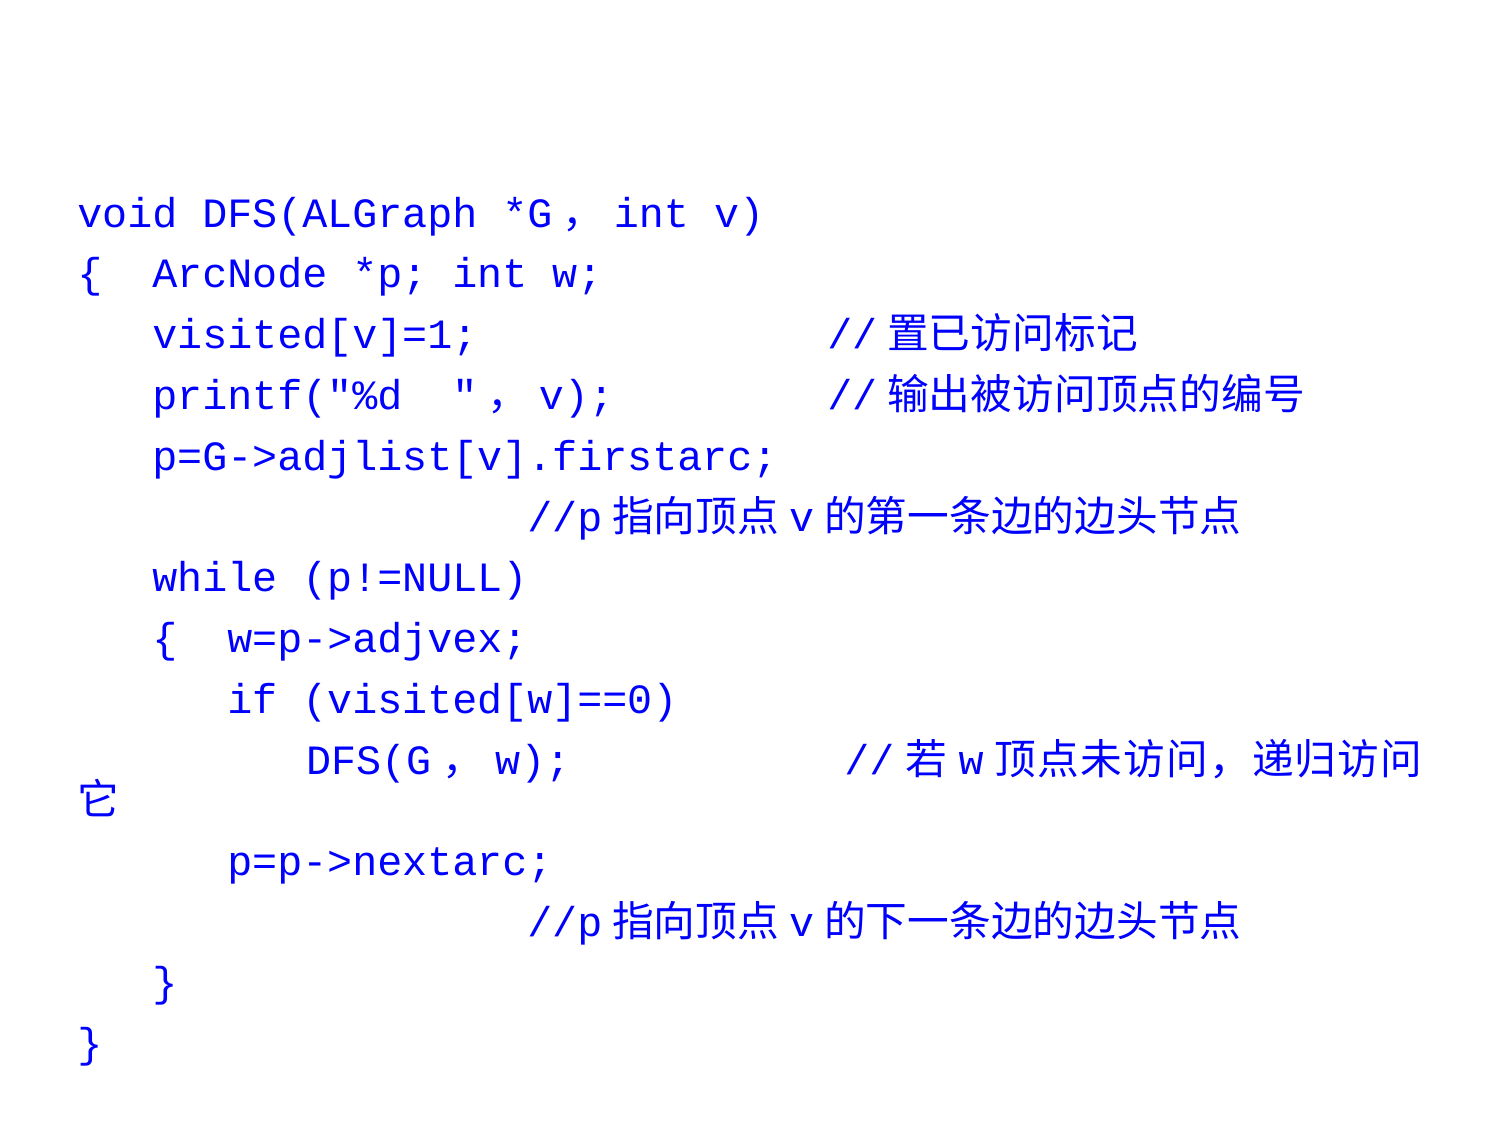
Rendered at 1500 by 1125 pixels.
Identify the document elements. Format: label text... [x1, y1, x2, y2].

text_box void DFS(ALGraph *G，int v) { ArcNode *p; int w; visited[v]=1; //置已访问标记 printf("%d "，v); //输出被访问顶点的编号 p=G->adjlist[v].firstarc; //p指向顶点v的第一条边的边头节点 while (p!=NULL) { w=p->adjvex; if (visited[w]==0) DFS(G，w); //若w顶点未访问，递归访问它 p=p->nextarc; //p指向顶点v的下一条边的边头节点 } } [62, 187, 1438, 1074]
